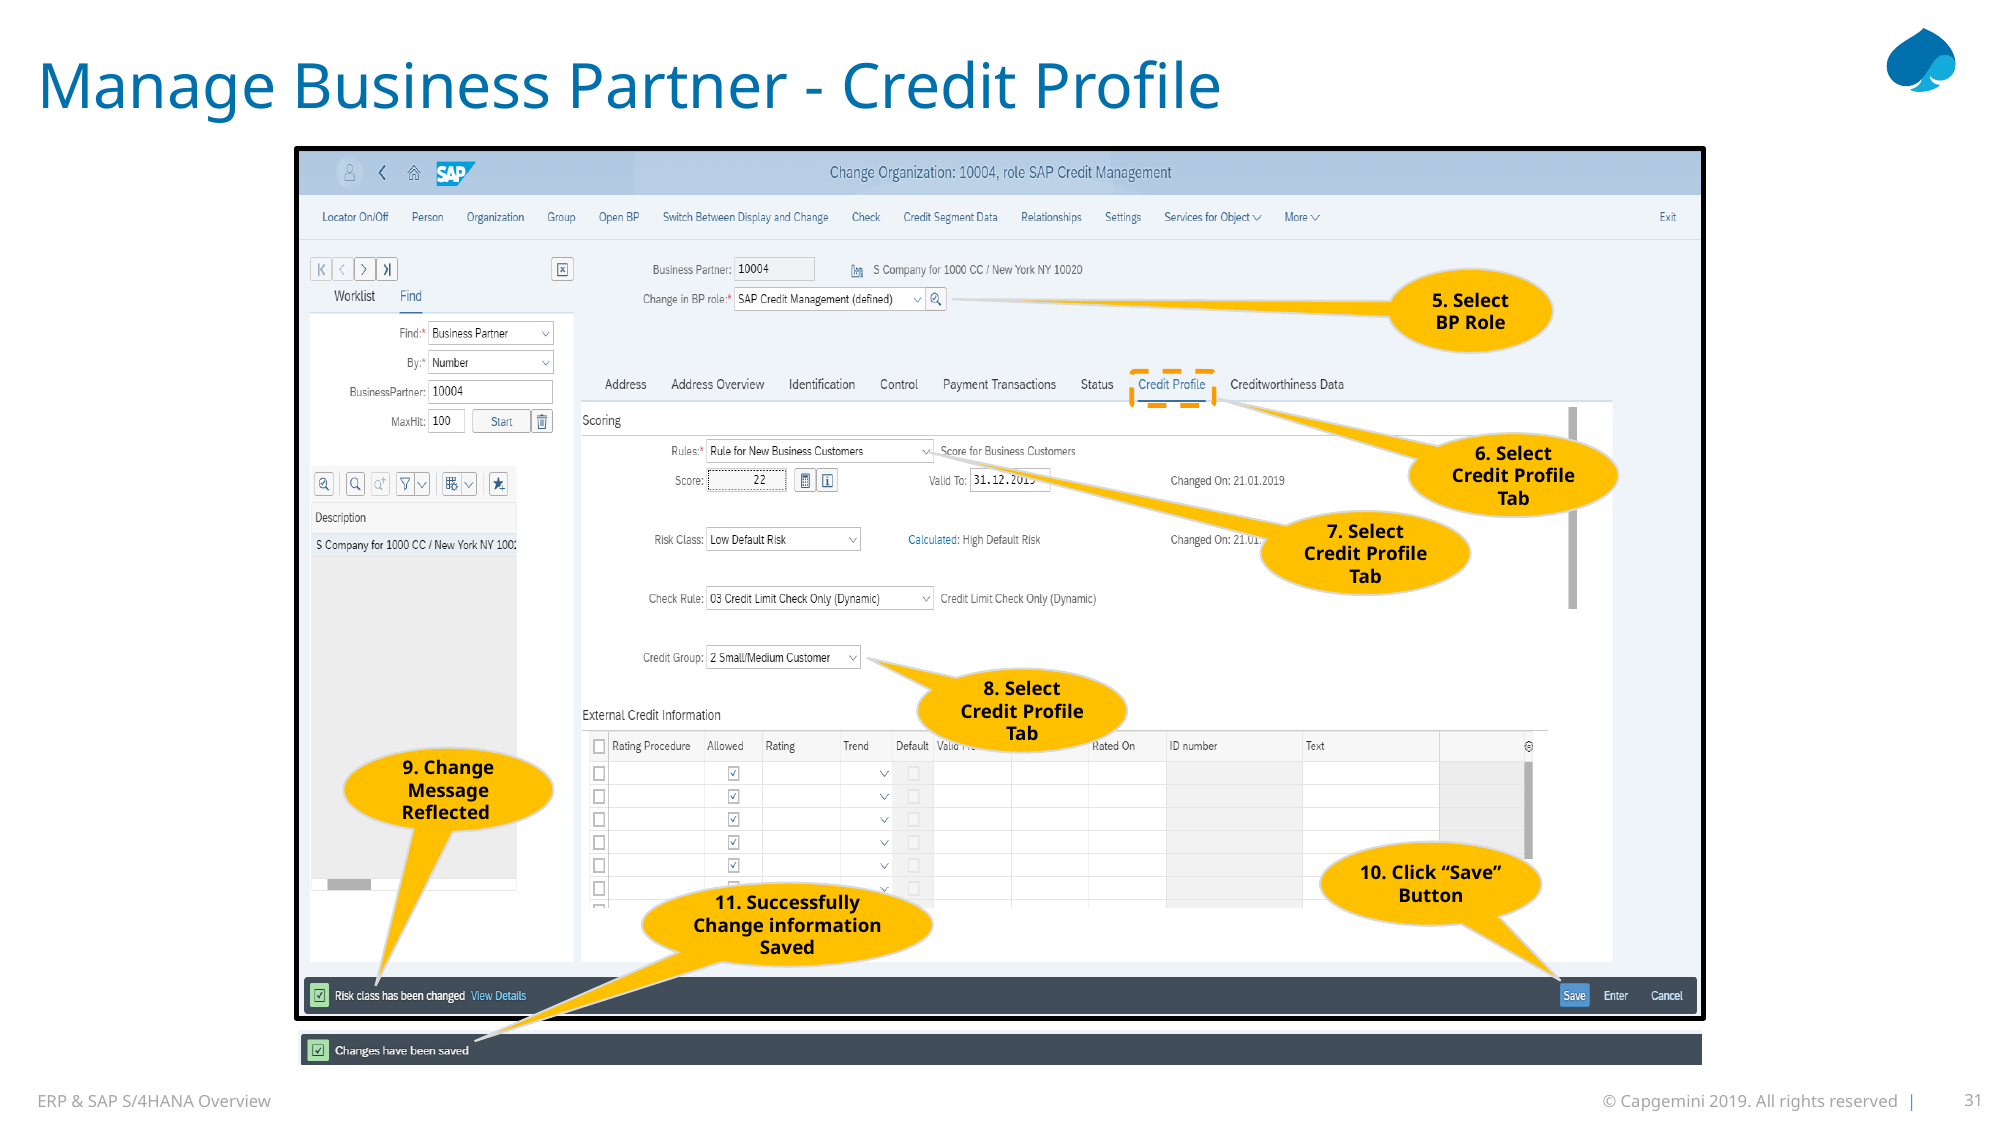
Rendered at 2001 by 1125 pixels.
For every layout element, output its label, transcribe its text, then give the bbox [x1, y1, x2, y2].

text_box 11. Successfully Change information Saved [497, 1016, 557, 1030]
picture [298, 150, 1702, 1016]
picture [298, 1030, 1702, 1065]
title Manage Business Partner - Credit Profile [37, 54, 1863, 114]
